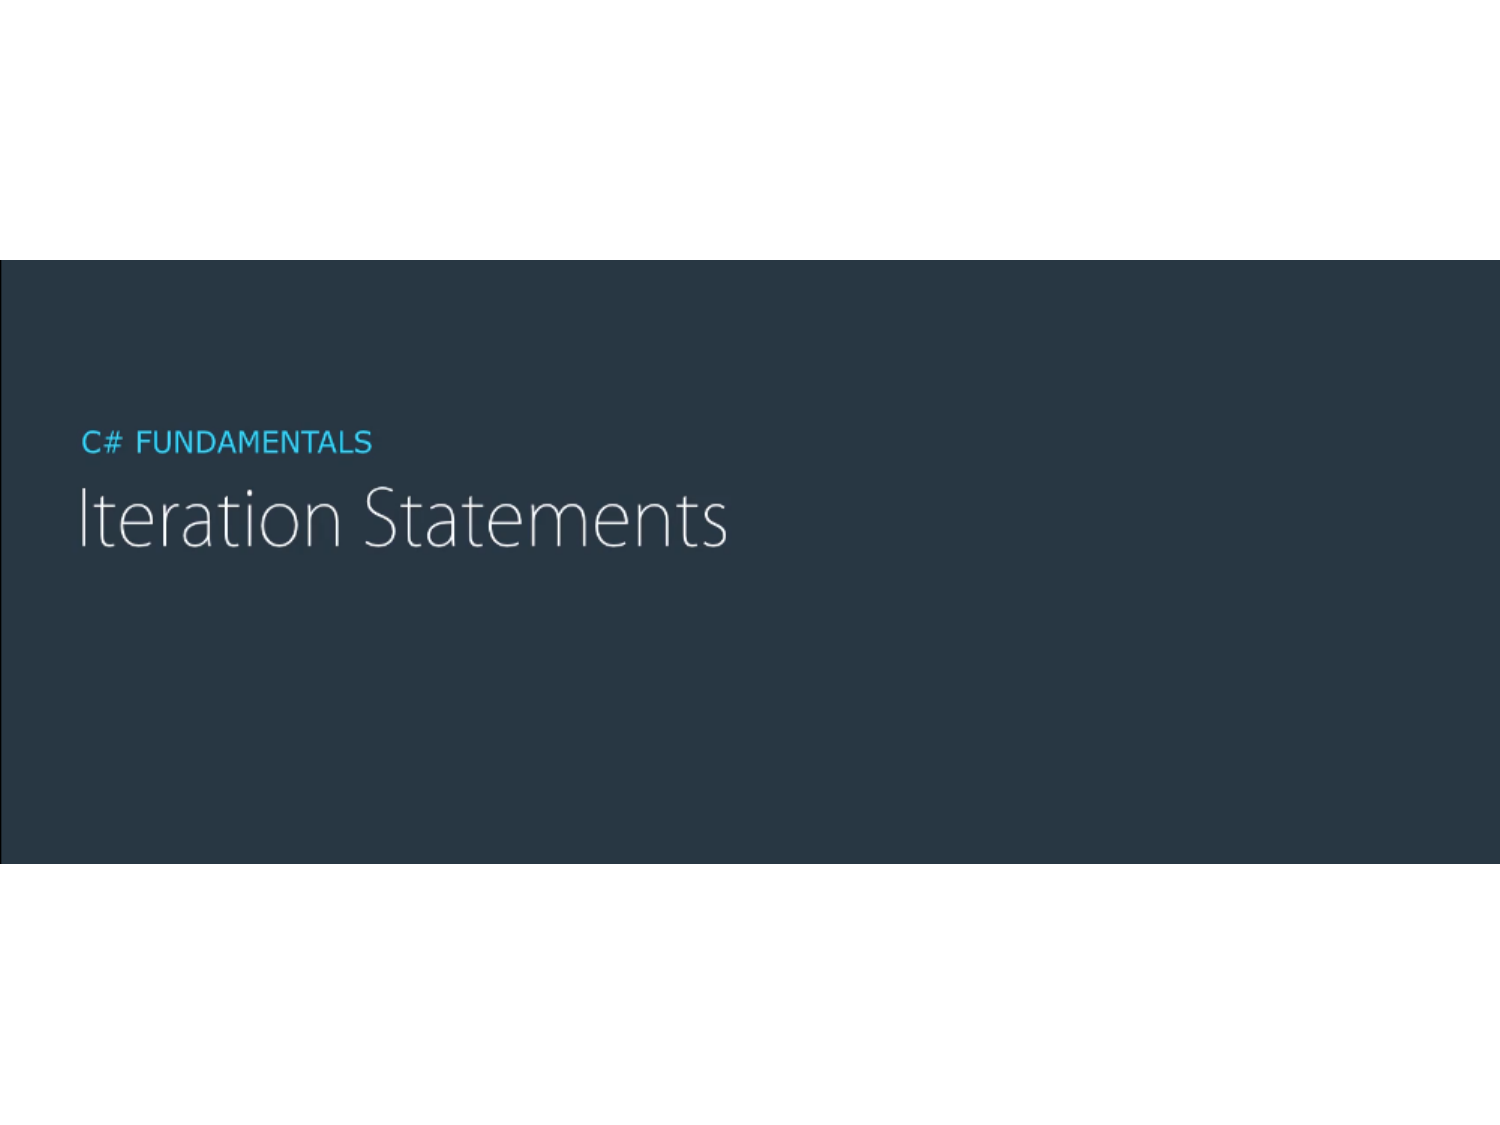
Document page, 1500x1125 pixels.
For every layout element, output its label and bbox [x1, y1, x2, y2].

picture [0, 260, 1500, 865]
